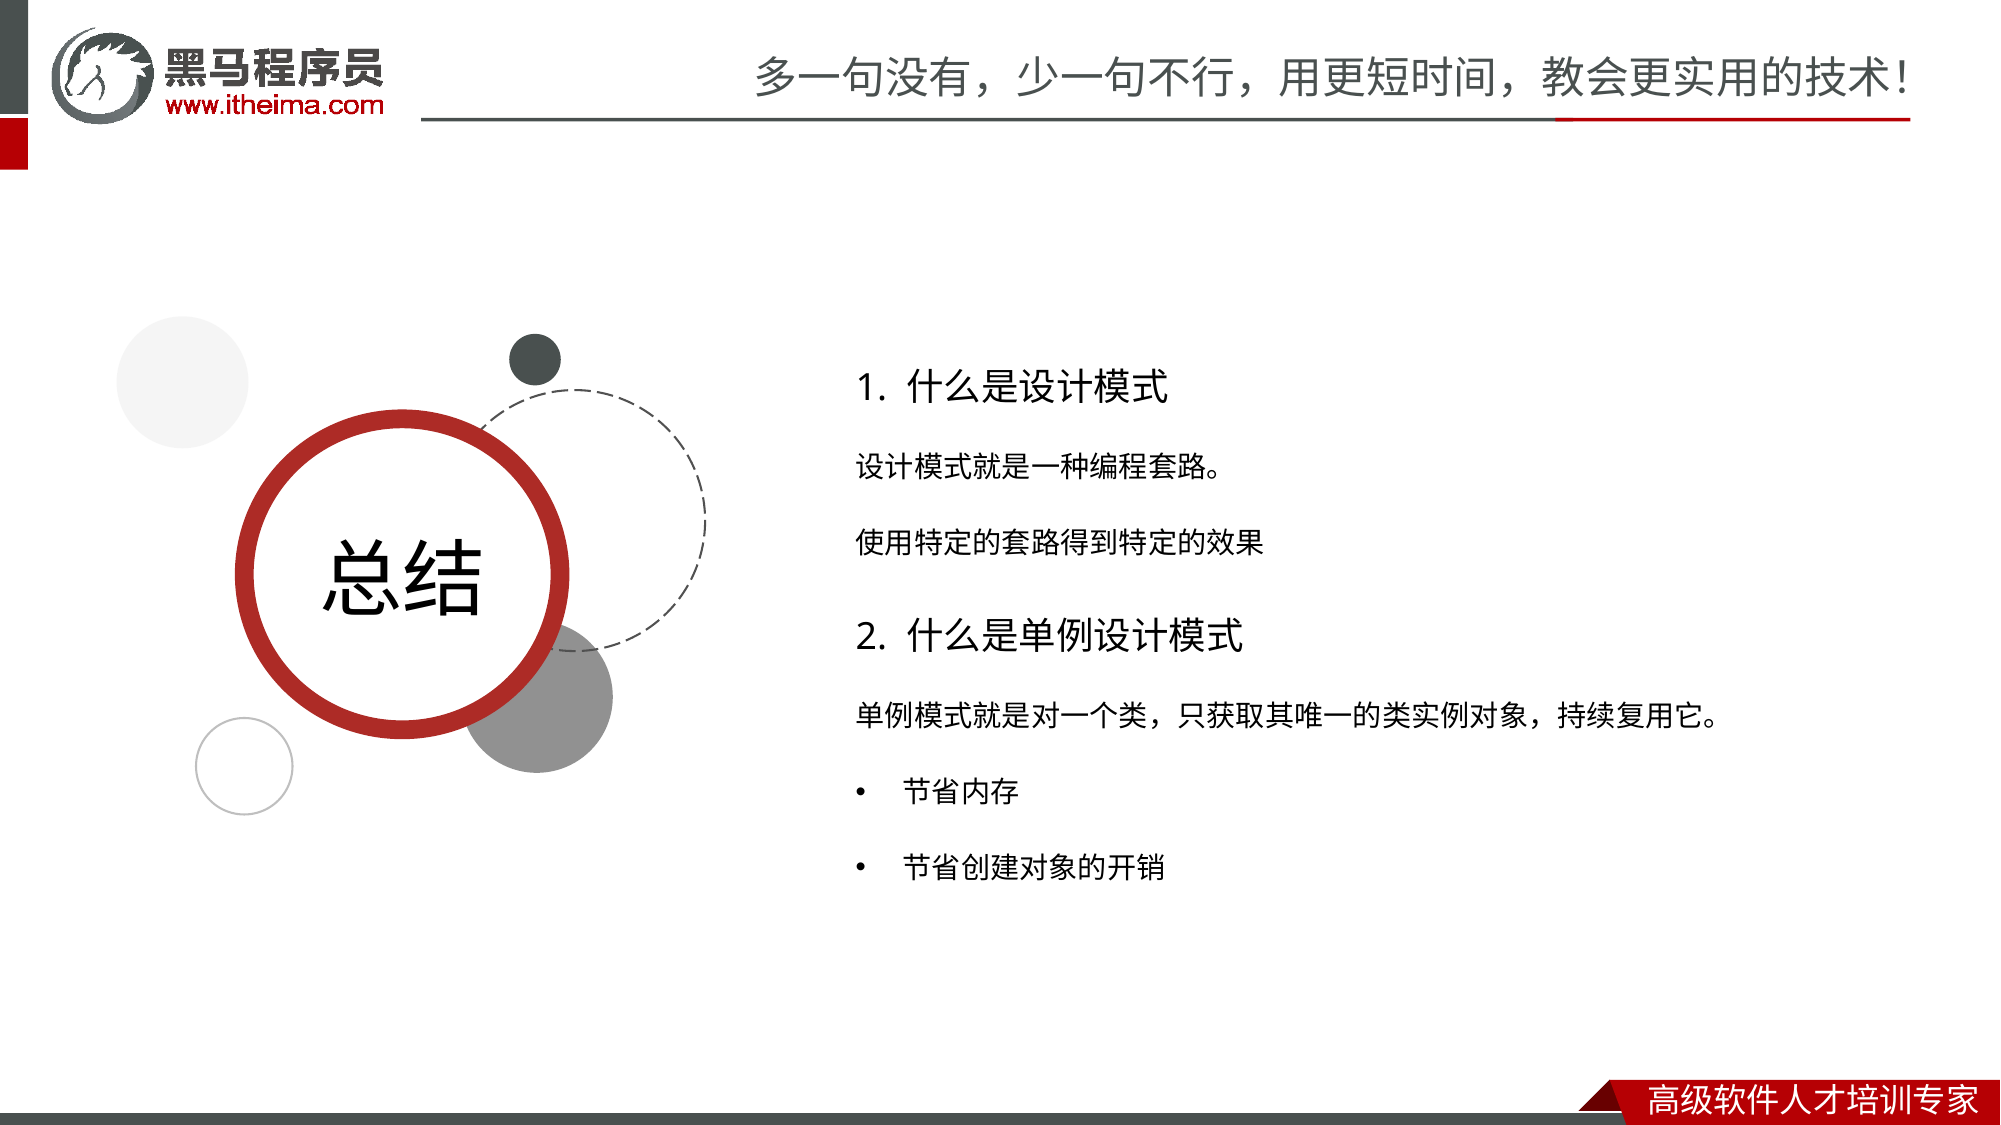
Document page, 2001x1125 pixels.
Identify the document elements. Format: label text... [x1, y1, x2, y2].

picture [50, 26, 384, 125]
list 1. 什么是设计模式 设计模式就是一种编程套路。 使用特定的套路得到特定的效果 2. 什么是单例设计模式 单例模式就是对一个类，只获取其唯一的类实例对象，持续复用它。 节省内存 节省创建对象的开销 [840, 239, 1984, 963]
